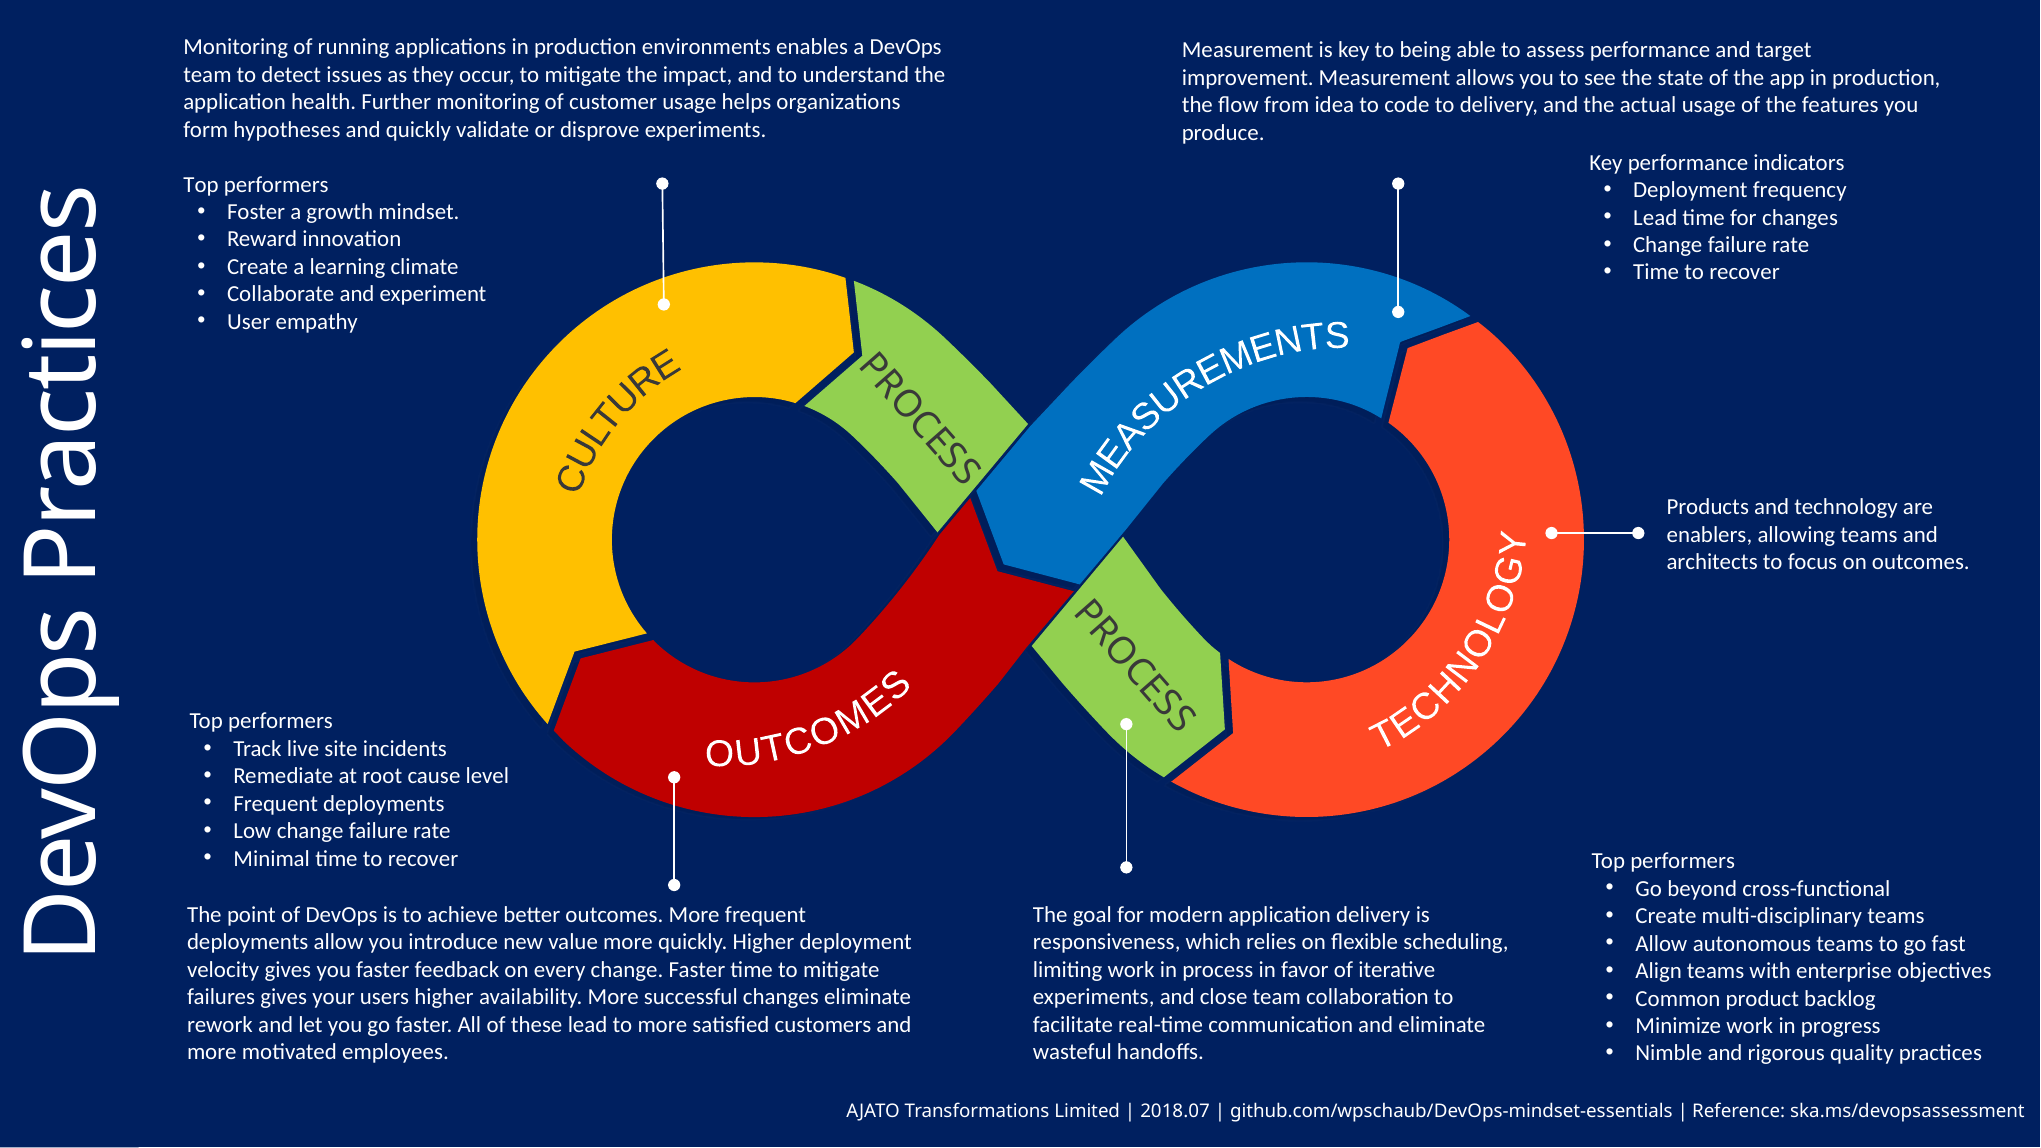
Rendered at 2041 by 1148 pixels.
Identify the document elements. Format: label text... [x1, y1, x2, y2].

text_box Top performers Track live site incidents Remediate at root cause level Frequent deployments Low change failure rate Minimal time to recover [174, 698, 530, 879]
text_box DevOps Practices [0, 0, 139, 1148]
text_box The goal for modern application delivery is responsiveness, which relies on flexible scheduling, limiting work in process in favor of iterative experiments, and close team collaboration to facilitate real-time communication and eliminate wasteful handoffs. [1018, 892, 1539, 1007]
text_box Products and technology are enablers, allowing teams and architects to focus on outcomes. [1651, 484, 1989, 599]
text_box Key performance indicators Deployment frequency Lead time for changes Change failure rate Time to recover [1574, 139, 1888, 292]
text_box Monitoring of running applications in production environments enables a DevOps team to detect issues as they occur, to mitigate the impact, and to understand the application health. Further monitoring of customer usage helps organizations form hypotheses and quickly validate or disprove experiments. Top performers Foster a growth mindset. Reward innovation Create a learning climate Collaborate and experiment User empathy [168, 24, 963, 312]
text_box AJATO Transformations Limited | 2018.07 | github.com/wpschaub/DevOps-mindset-essentials | Reference: ska.ms/devopsassessment [641, 1091, 2041, 1133]
text_box Top performers Go beyond cross-functional Create multi-disciplinary teams Allow autonomous teams to go fast Align teams with enterprise objectives Common product backlog Minimize work in progress Nimble and rigorous quality practices [1576, 838, 2011, 1041]
text_box Measurement is key to being able to assess performance and target improvement. Measurement allows you to see the state of the app in production, the flow from idea to code to delivery, and the actual usage of the features you produce. [1167, 27, 1961, 160]
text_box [476, 262, 1585, 818]
text_box The point of DevOps is to achieve better outcomes. More frequent deployments allow you introduce new value more quickly. Higher deployment velocity gives you faster feedback on every change. Faster time to mitigate failures gives your users higher availability. More successful changes eliminate rework and let you go faster. All of these lead to more satisfied customers and more motivated employees. [172, 892, 936, 1007]
